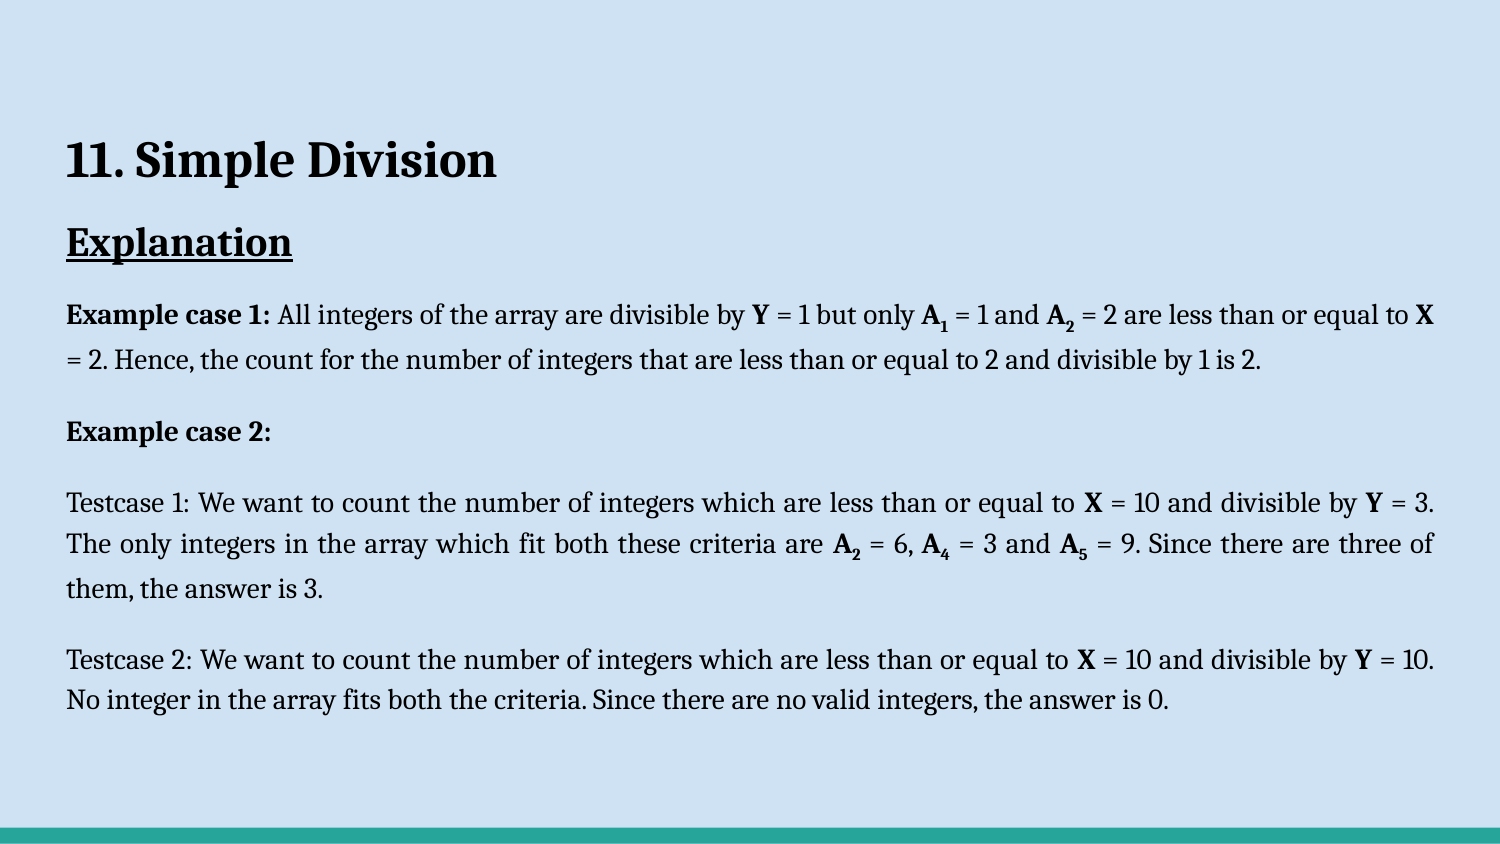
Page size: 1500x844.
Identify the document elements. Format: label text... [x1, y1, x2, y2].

list Explanation Example case 1: All integers of the array are divisible by Y = 1 but only A1 = 1 and A2 = 2 are less than or equal to X = 2. Hence, the count for the number of integers that are less than or equal to 2 and divisible by 1 is 2. Example case 2: Testcase 1: We want to count the number of integers which are less than or equal to X = 10 and divisible by Y = 3. The only integers in the array which fit both these criteria are A2 = 6, A4 = 3 and A5 = 9. Since there are three of them, the answer is 3. Testcase 2: We want to count the number of integers which are less than or equal to X = 10 and divisible by Y = 10. No integer in the array fits both the criteria. Since there are no valid integers, the answer is 0. [51, 192, 1449, 750]
title 11. Simple Division [51, 72, 1449, 174]
